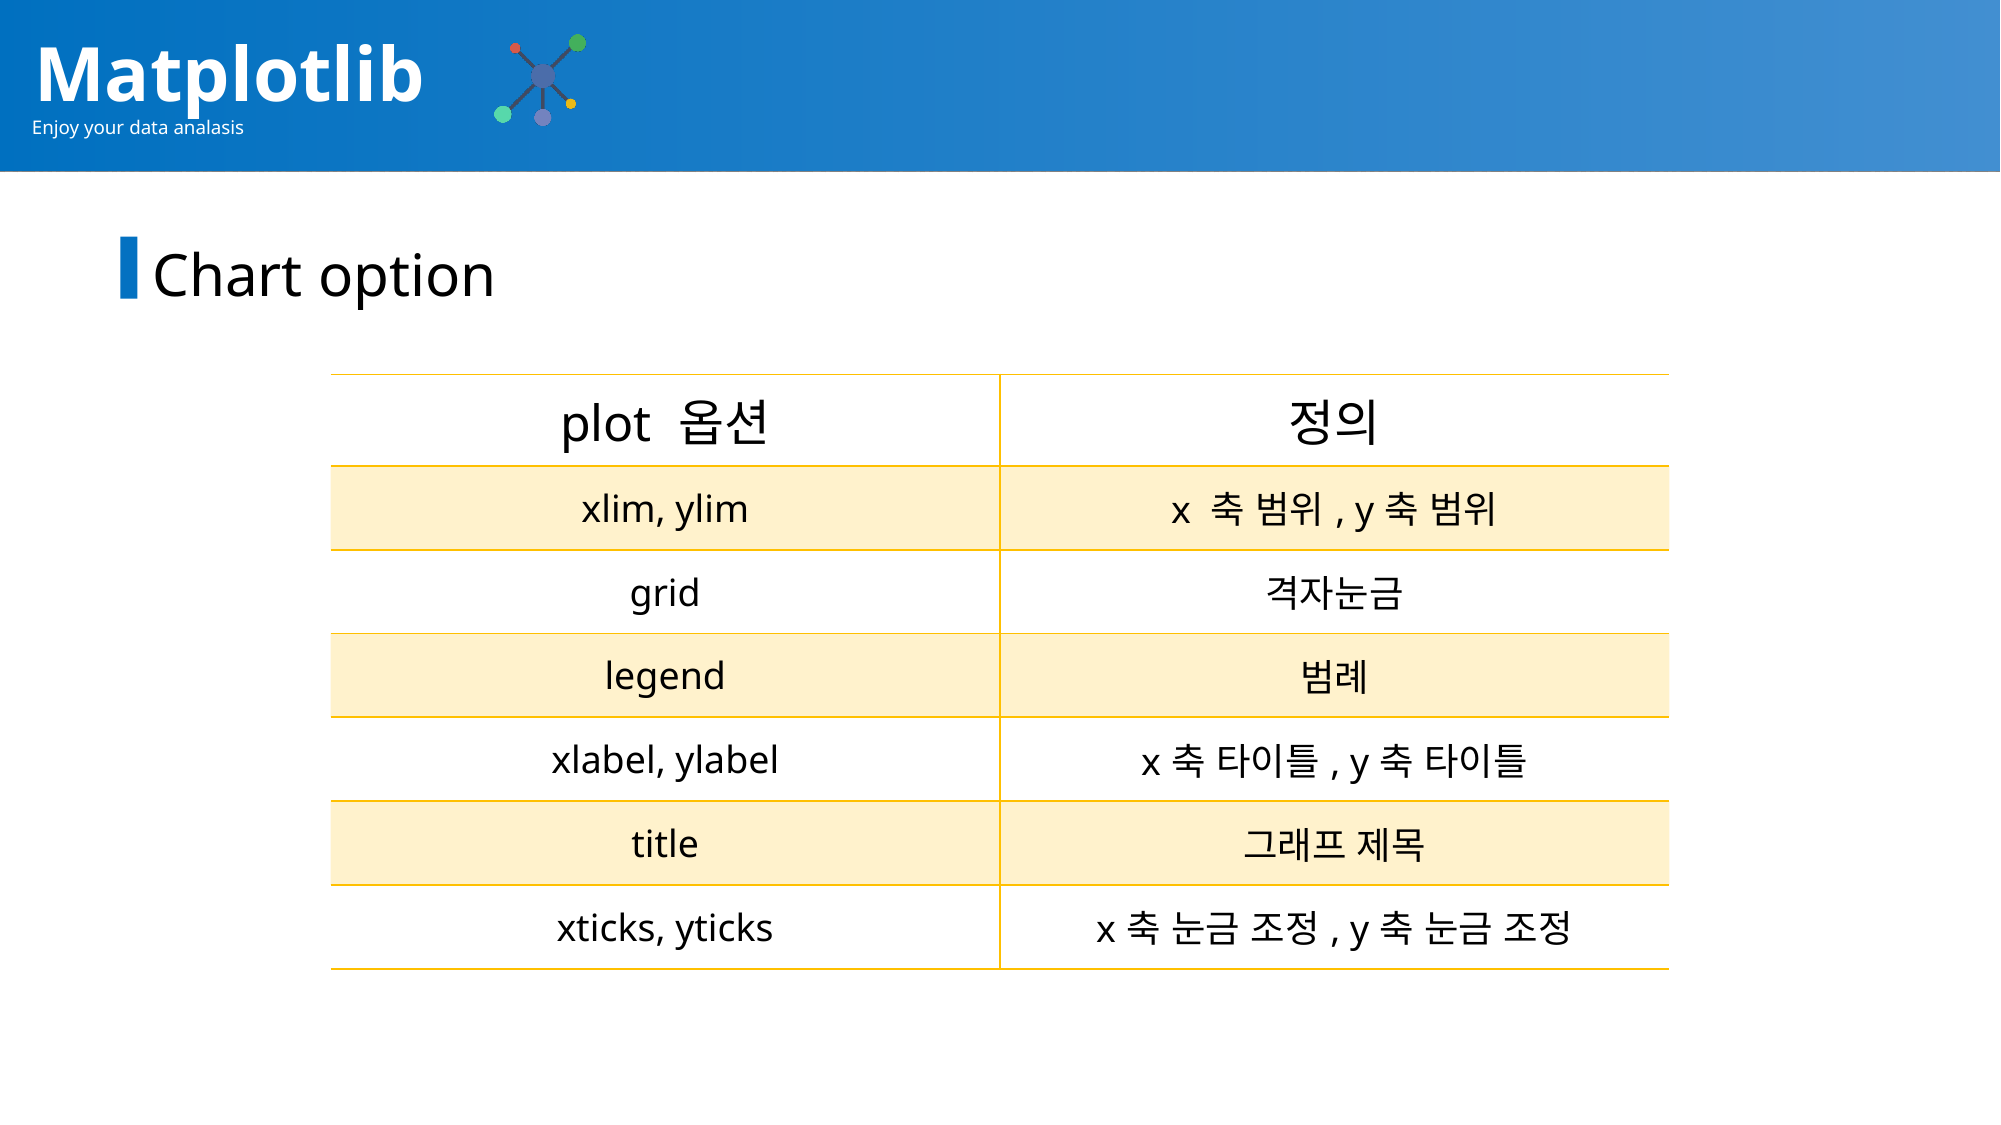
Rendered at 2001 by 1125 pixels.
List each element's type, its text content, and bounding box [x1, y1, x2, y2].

table_cell x 축 범위, y축 범위 [1001, 467, 1669, 549]
table_header plot 옵션 [331, 375, 999, 465]
table_cell x축 눈금 조정, y축 눈금 조정 [1001, 886, 1669, 968]
table_cell xticks, yticks [331, 886, 999, 968]
table_header 정의 [1001, 375, 1669, 465]
table_cell x축 타이틀, y축 타이틀 [1001, 718, 1669, 800]
table_cell 격자눈금 [1001, 551, 1669, 633]
text_box Chart option [137, 230, 1504, 316]
table_cell grid [331, 551, 999, 633]
table_cell xlim, ylim [331, 467, 999, 549]
table_cell 그래프 제목 [1001, 802, 1669, 884]
picture [494, 34, 586, 126]
text_box Matplotlib Enjoy your data analasis [0, 0, 2000, 172]
table_cell legend [331, 634, 999, 716]
table_cell xlabel, ylabel [331, 718, 999, 800]
text_box [119, 236, 138, 300]
table_cell title [331, 802, 999, 884]
table_cell 범례 [1001, 634, 1669, 716]
